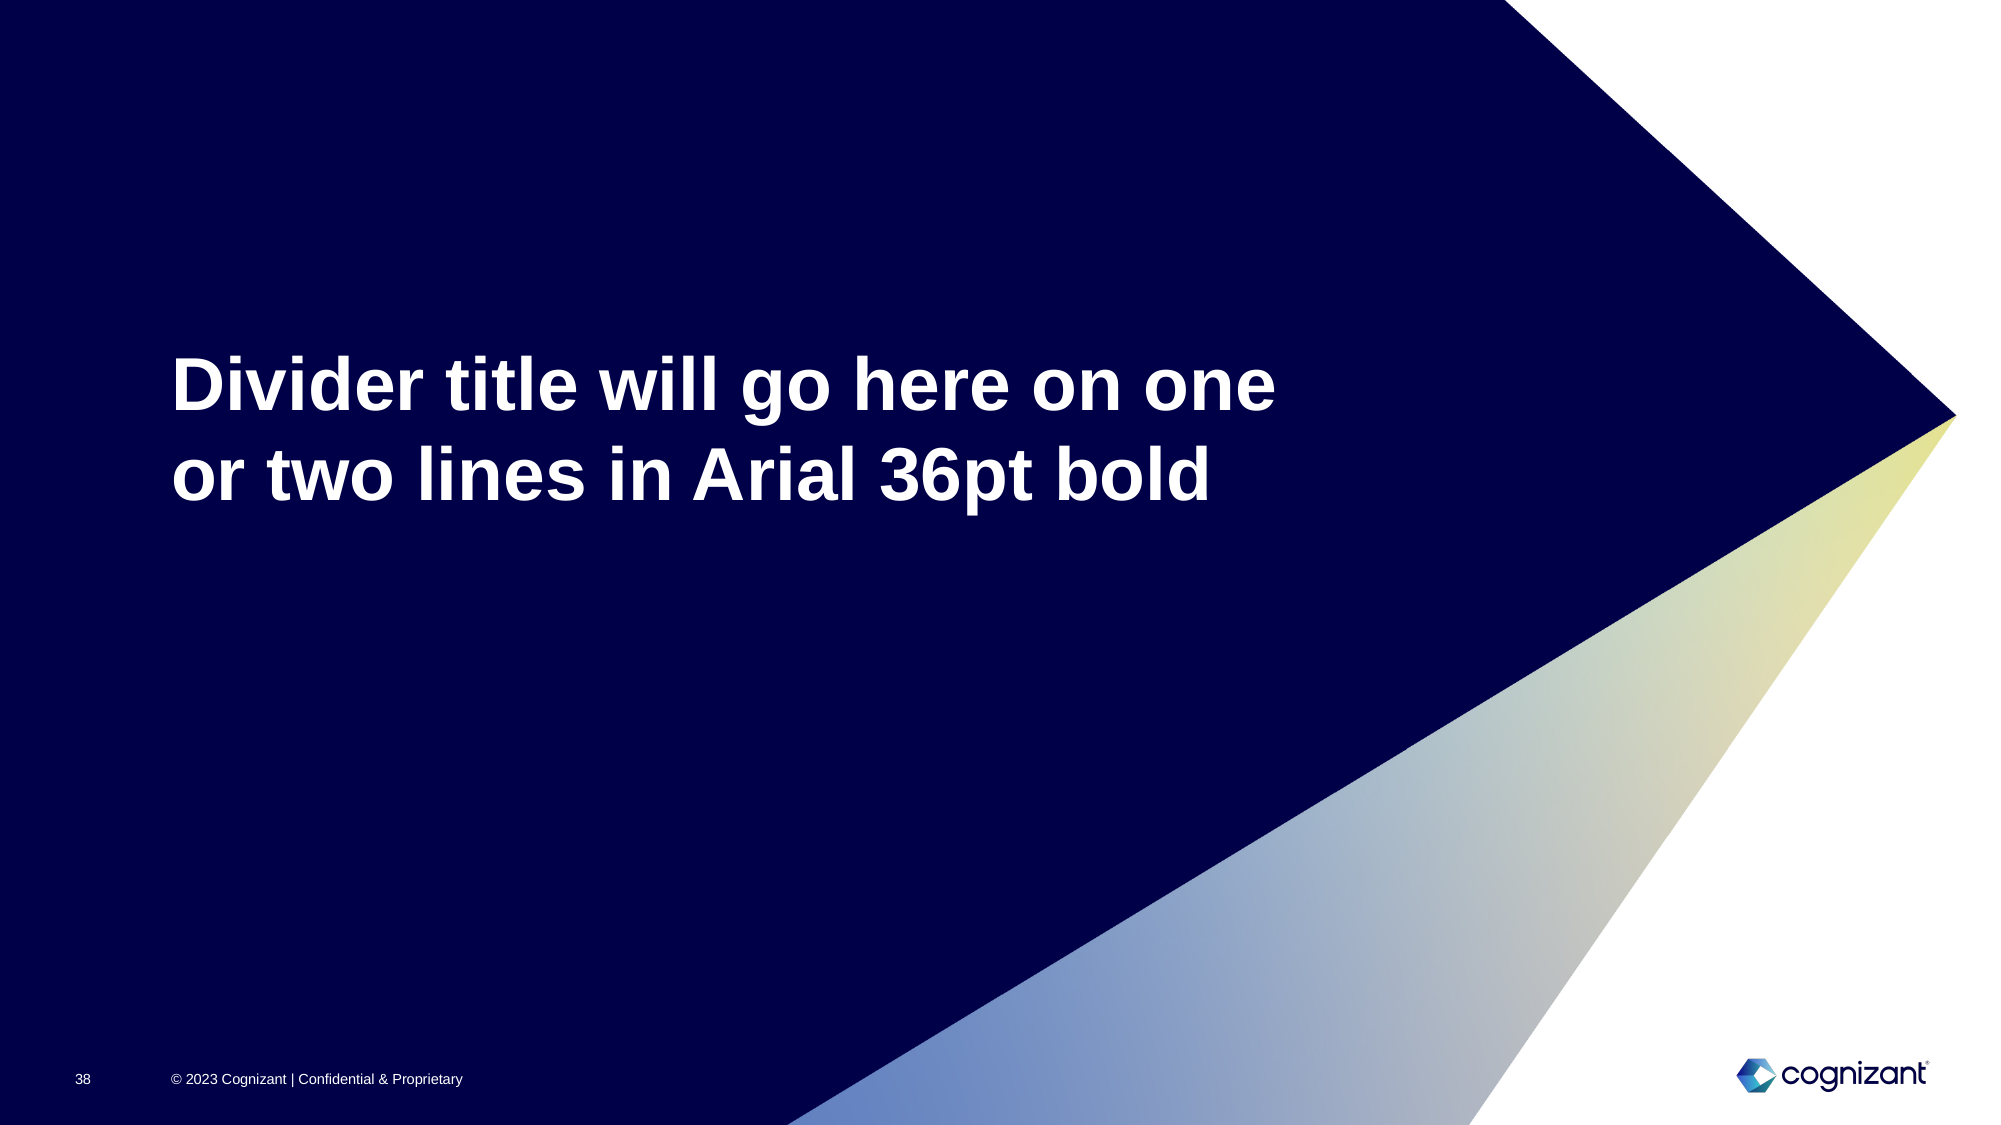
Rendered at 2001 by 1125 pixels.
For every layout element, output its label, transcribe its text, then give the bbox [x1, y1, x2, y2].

title Divider title will go here on one or two lines in Arial 36pt bold [171, 334, 1710, 516]
footer © 2023 Cognizant | Confidential & Proprietary [171, 1037, 468, 1088]
picture [0, 0, 2001, 1125]
slide_number 38 [75, 1037, 133, 1088]
